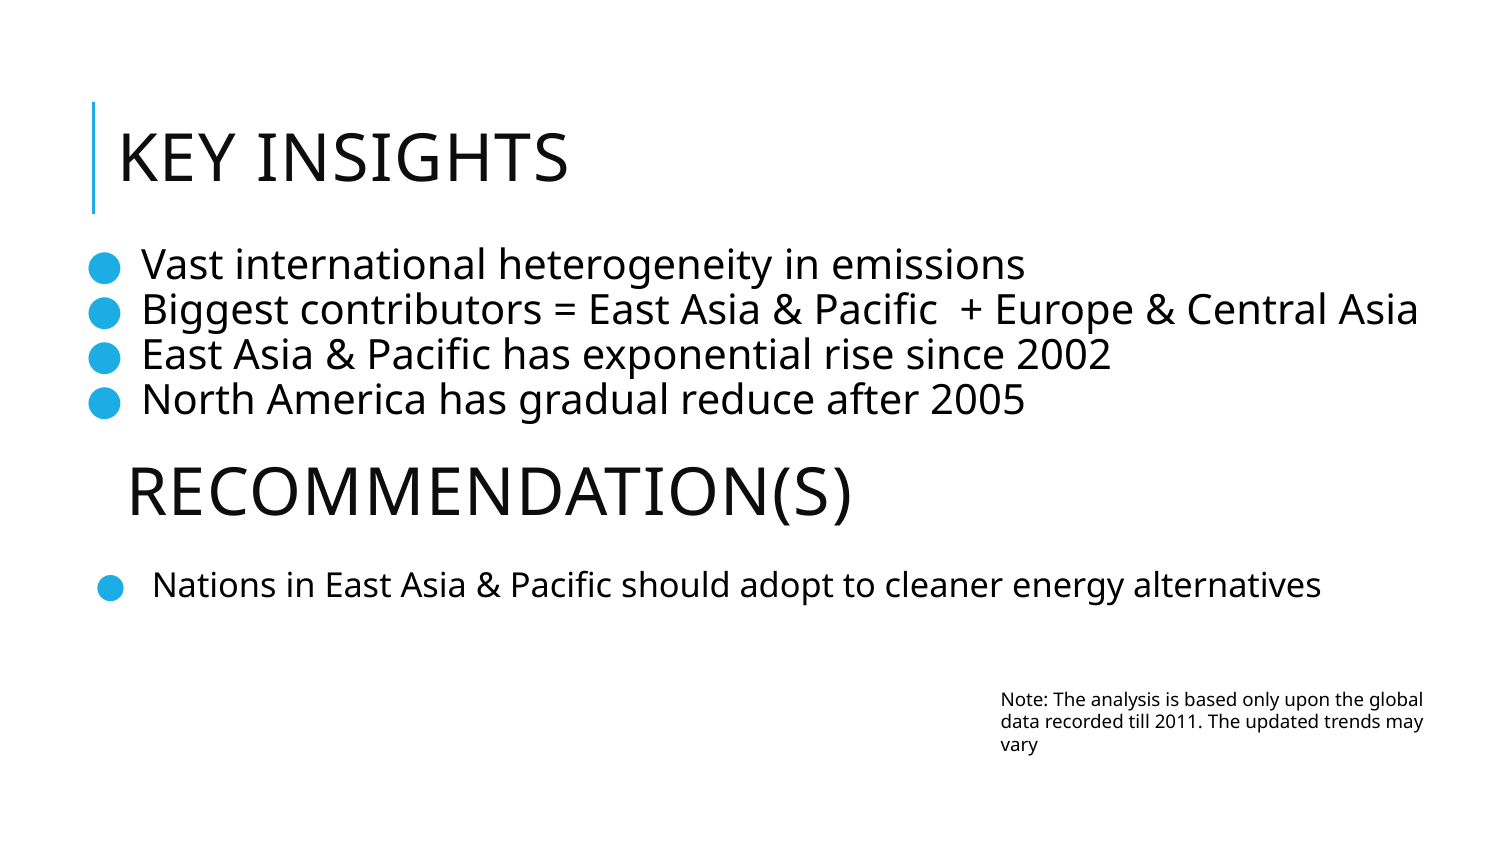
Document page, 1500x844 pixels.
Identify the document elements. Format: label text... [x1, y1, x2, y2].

text_box Note: The analysis is based only upon the global data recorded till 2011. The updated trends may vary [985, 680, 1449, 763]
title Key insights [102, 114, 1500, 209]
title Recommendation(s) [111, 449, 1500, 544]
list Nations in East Asia & Pacific should adopt to cleaner energy alternatives [61, 552, 1460, 746]
list Vast international heterogeneity in emissions Biggest contributors = East Asia & Pacific + Europe & Central Asia East Asia & Pacific has exponential rise since 2002 North America has gradual reduce after 2005 [51, 228, 1449, 477]
